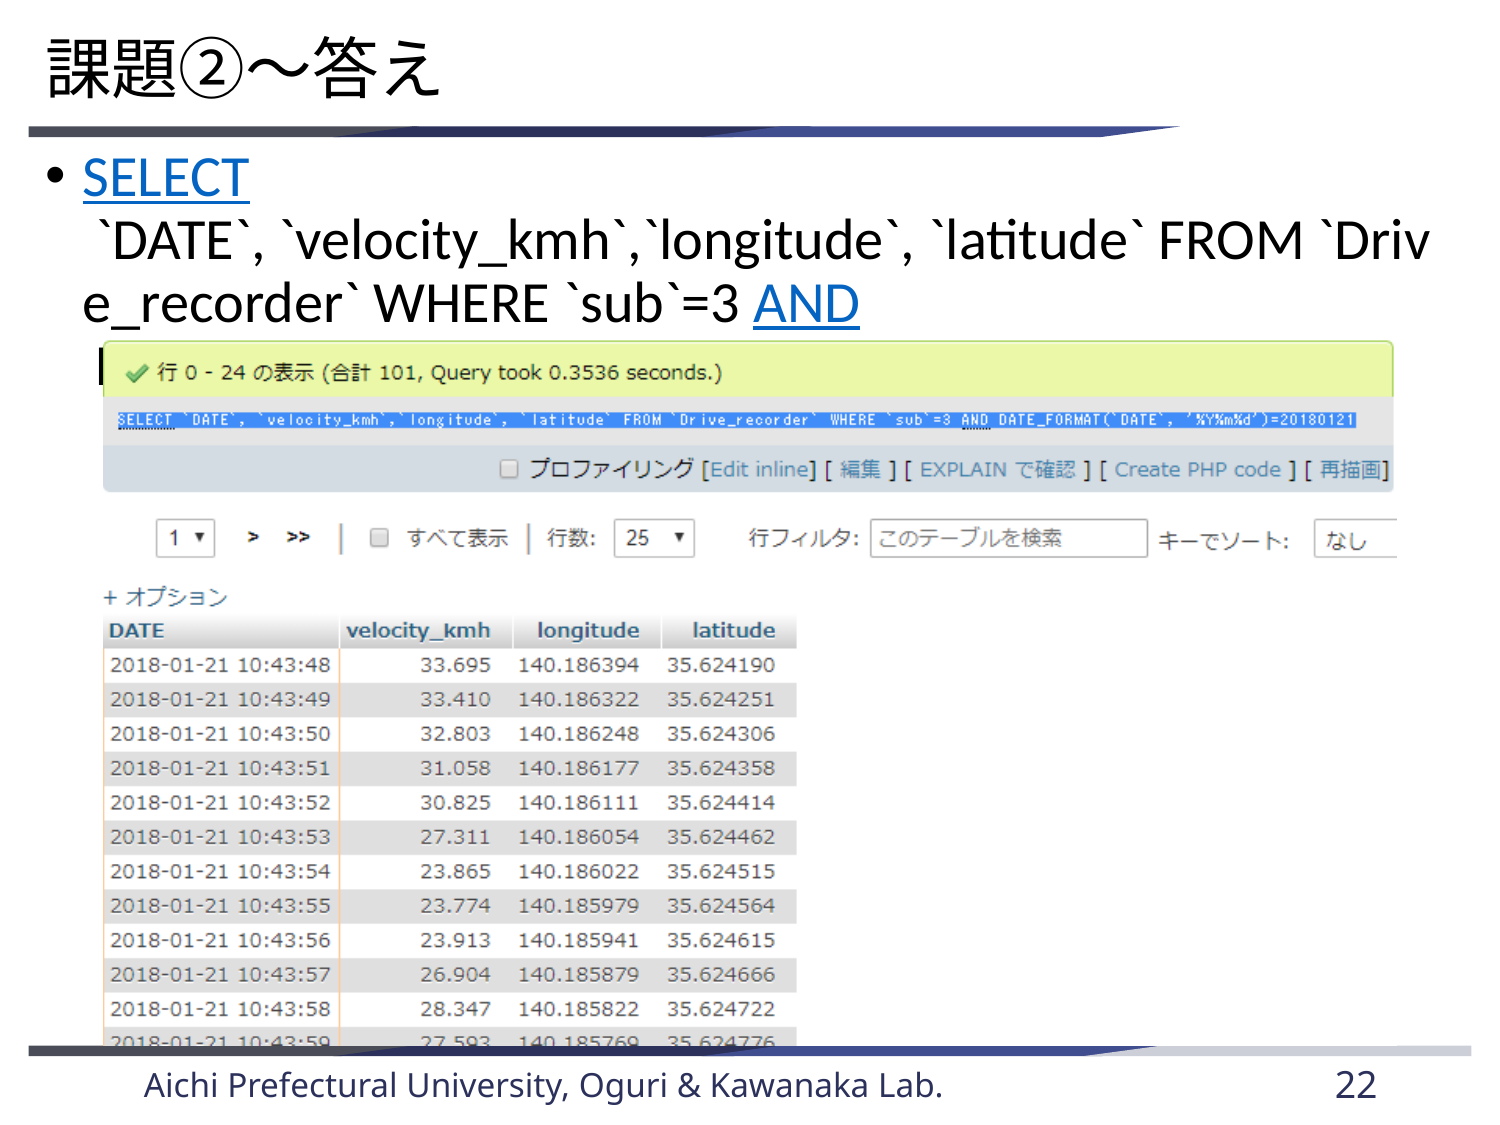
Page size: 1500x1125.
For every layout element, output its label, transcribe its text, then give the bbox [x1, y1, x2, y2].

title 課題②～答え [30, 17, 1470, 127]
list SELECT `DATE`, `velocity_kmh`,`longitude`, `latitude` FROM `Drive_recorder` WHERE `sub`=3 AND DATE_FORMAT(`DATE`, '%Y%m%d')=20180121 [30, 139, 1470, 1046]
picture [103, 336, 1397, 1046]
slide_number 22 [1055, 1057, 1393, 1117]
